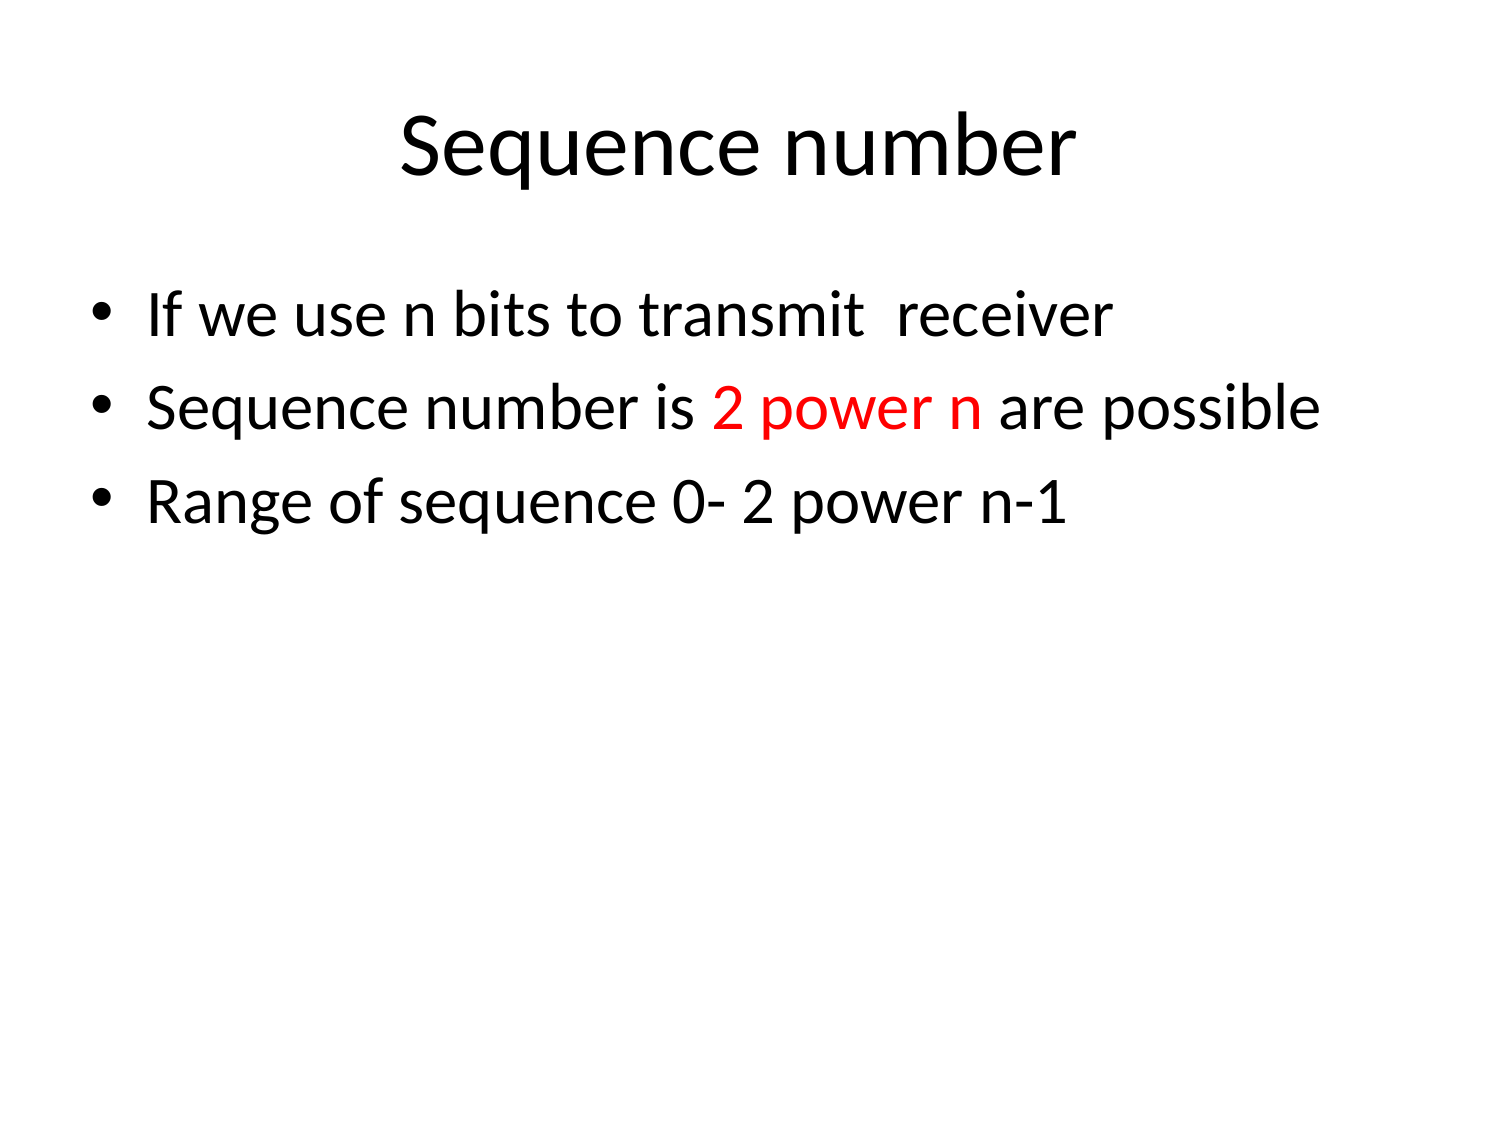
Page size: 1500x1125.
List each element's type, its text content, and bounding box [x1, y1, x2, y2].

title Sequence number [75, 45, 1425, 233]
list If we use n bits to transmit receiver Sequence number is 2 power n are possible Range of sequence 0- 2 power n-1 [75, 262, 1425, 1005]
